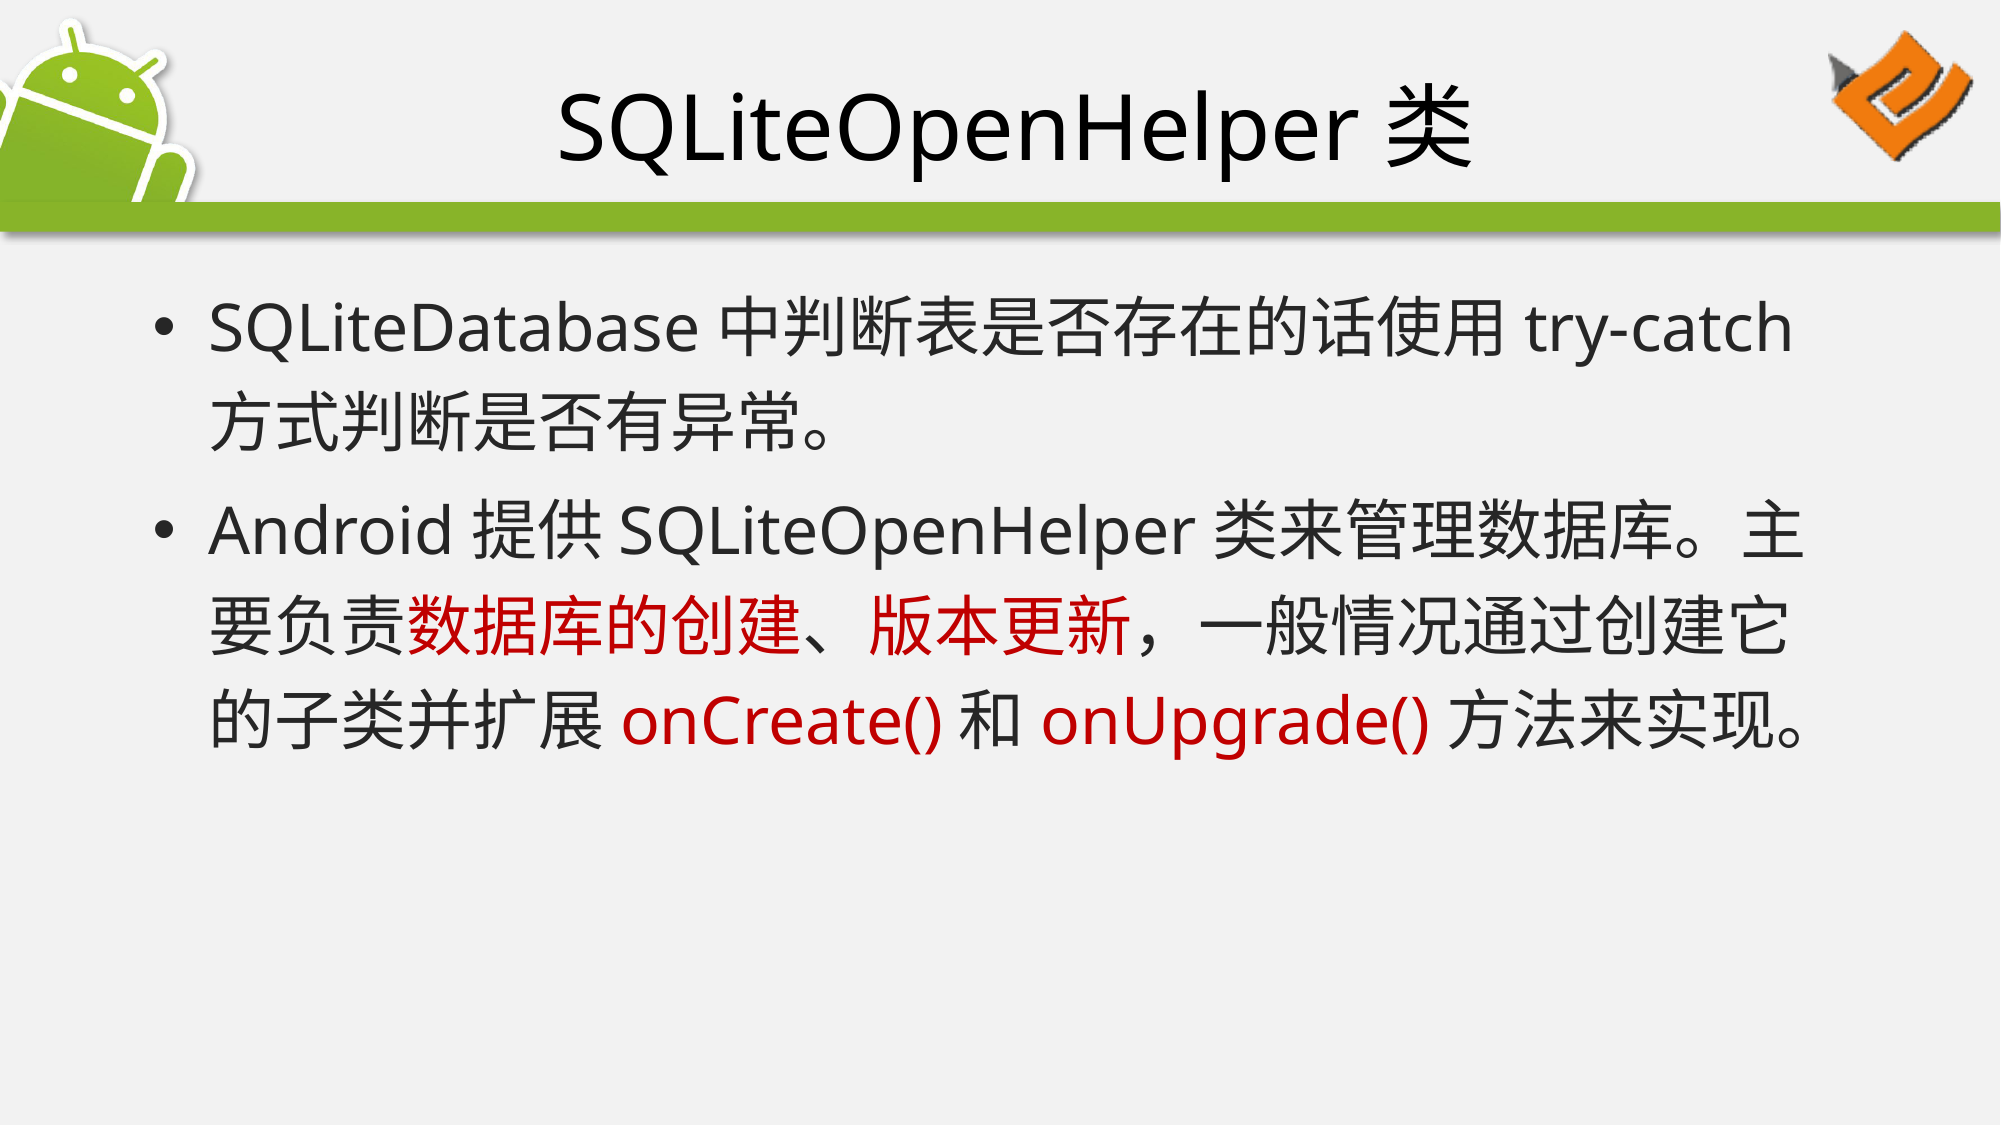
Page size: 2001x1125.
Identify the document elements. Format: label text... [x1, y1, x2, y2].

picture [0, 7, 209, 202]
picture [1828, 30, 1973, 161]
list SQLiteDatabase中判断表是否存在的话使用try-catch方式判断是否有异常。 Android提供SQLiteOpenHelper类来管理数据库。主要负责数据库的创建、版本更新，一般情况通过创建它的子类并扩展onCreate()和onUpgrade()方法来实现。 [137, 262, 1839, 799]
title SQLiteOpenHelper类 [208, 45, 1824, 203]
